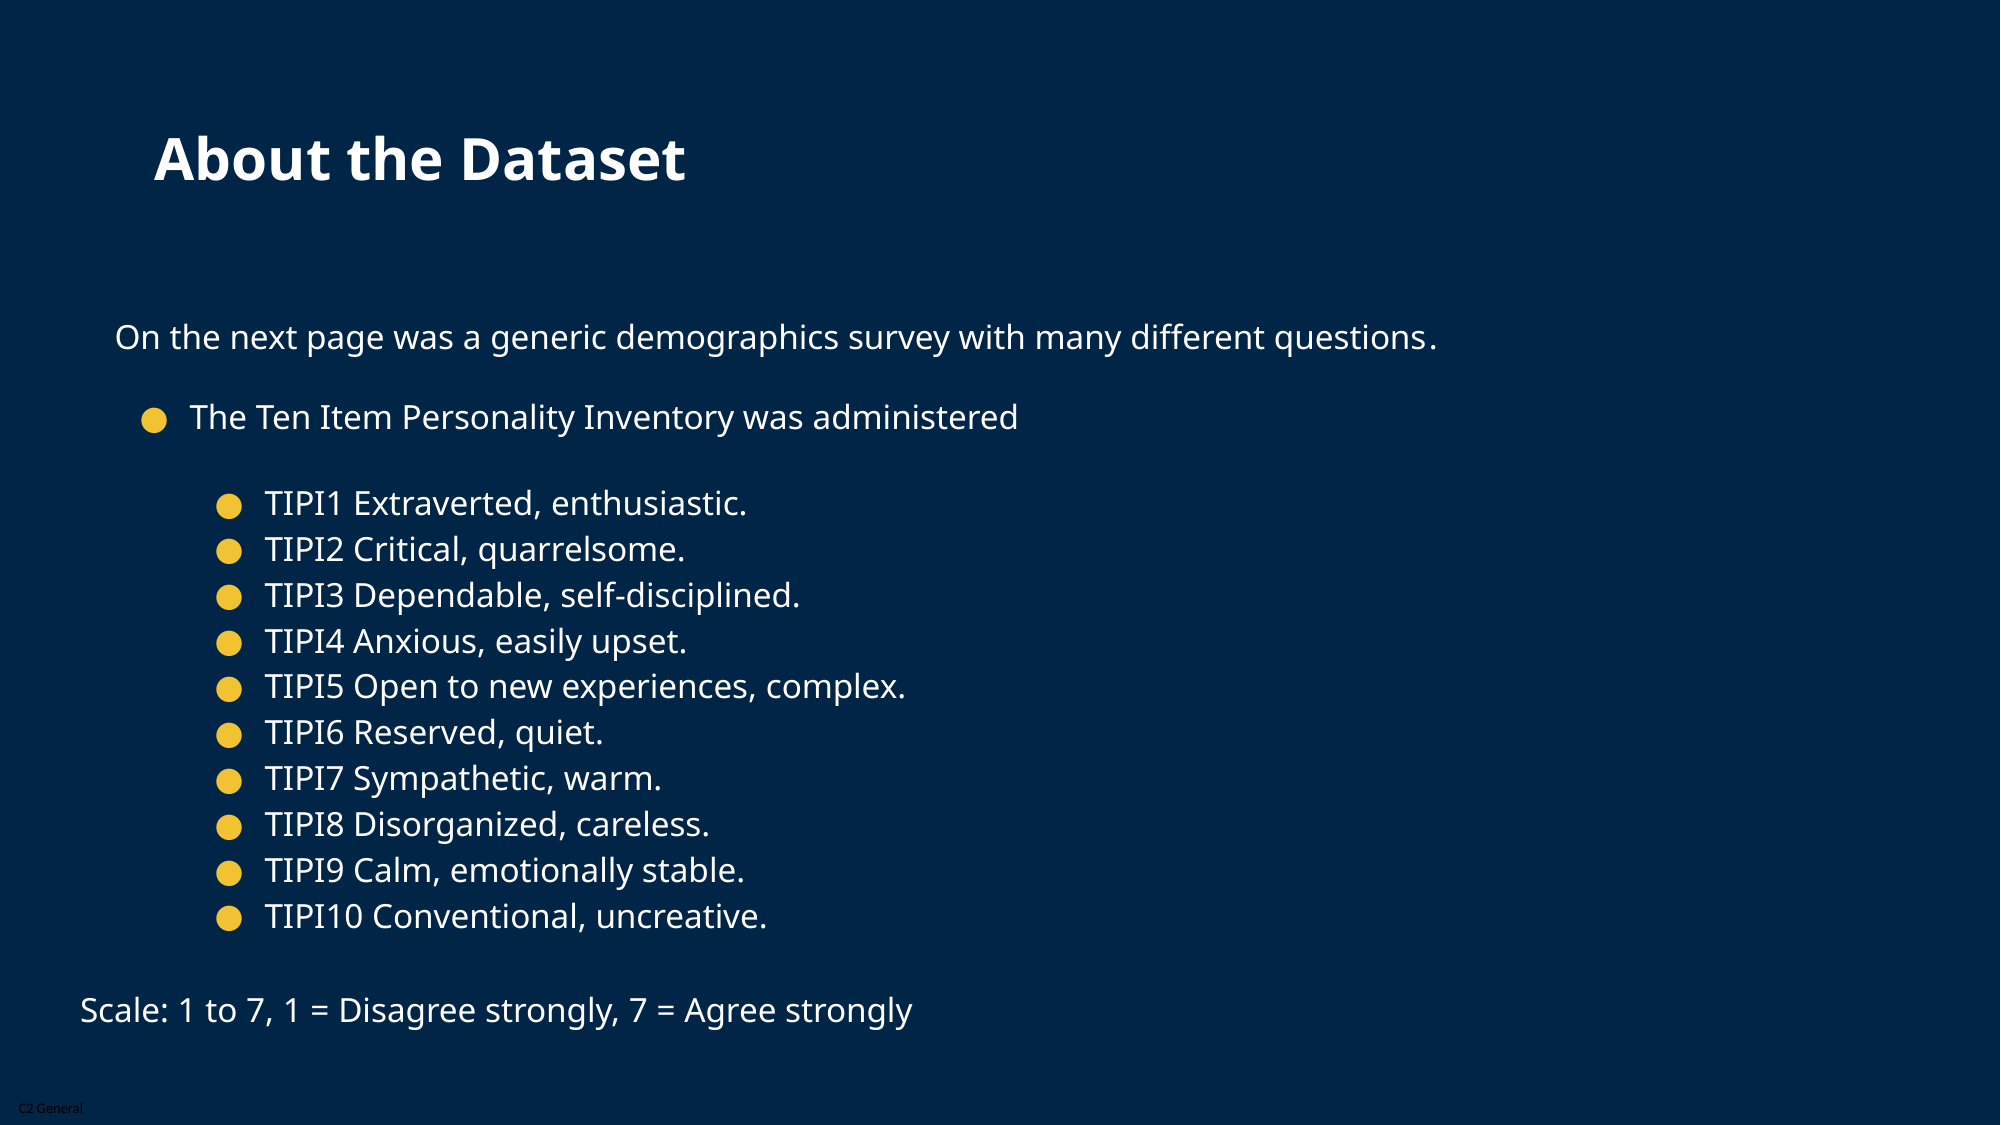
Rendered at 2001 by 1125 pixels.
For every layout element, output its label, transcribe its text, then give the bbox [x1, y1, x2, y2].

list On the next page was a generic demographics survey with many different questions. The Ten Item Personality Inventory was administered TIPI1 Extraverted, enthusiastic. TIPI2 Critical, quarrelsome. TIPI3 Dependable, self-disciplined. TIPI4 Anxious, easily upset. TIPI5 Open to new experiences, complex. TIPI6 Reserved, quiet. TIPI7 Sympathetic, warm. TIPI8 Disorganized, careless. TIPI9 Calm, emotionally stable. TIPI10 Conventional, uncreative. [99, 301, 1934, 837]
title About the Dataset [134, 102, 1694, 228]
text_box Scale: 1 to 7, 1 = Disagree strongly, 7 = Agree strongly [40, 982, 1029, 1037]
